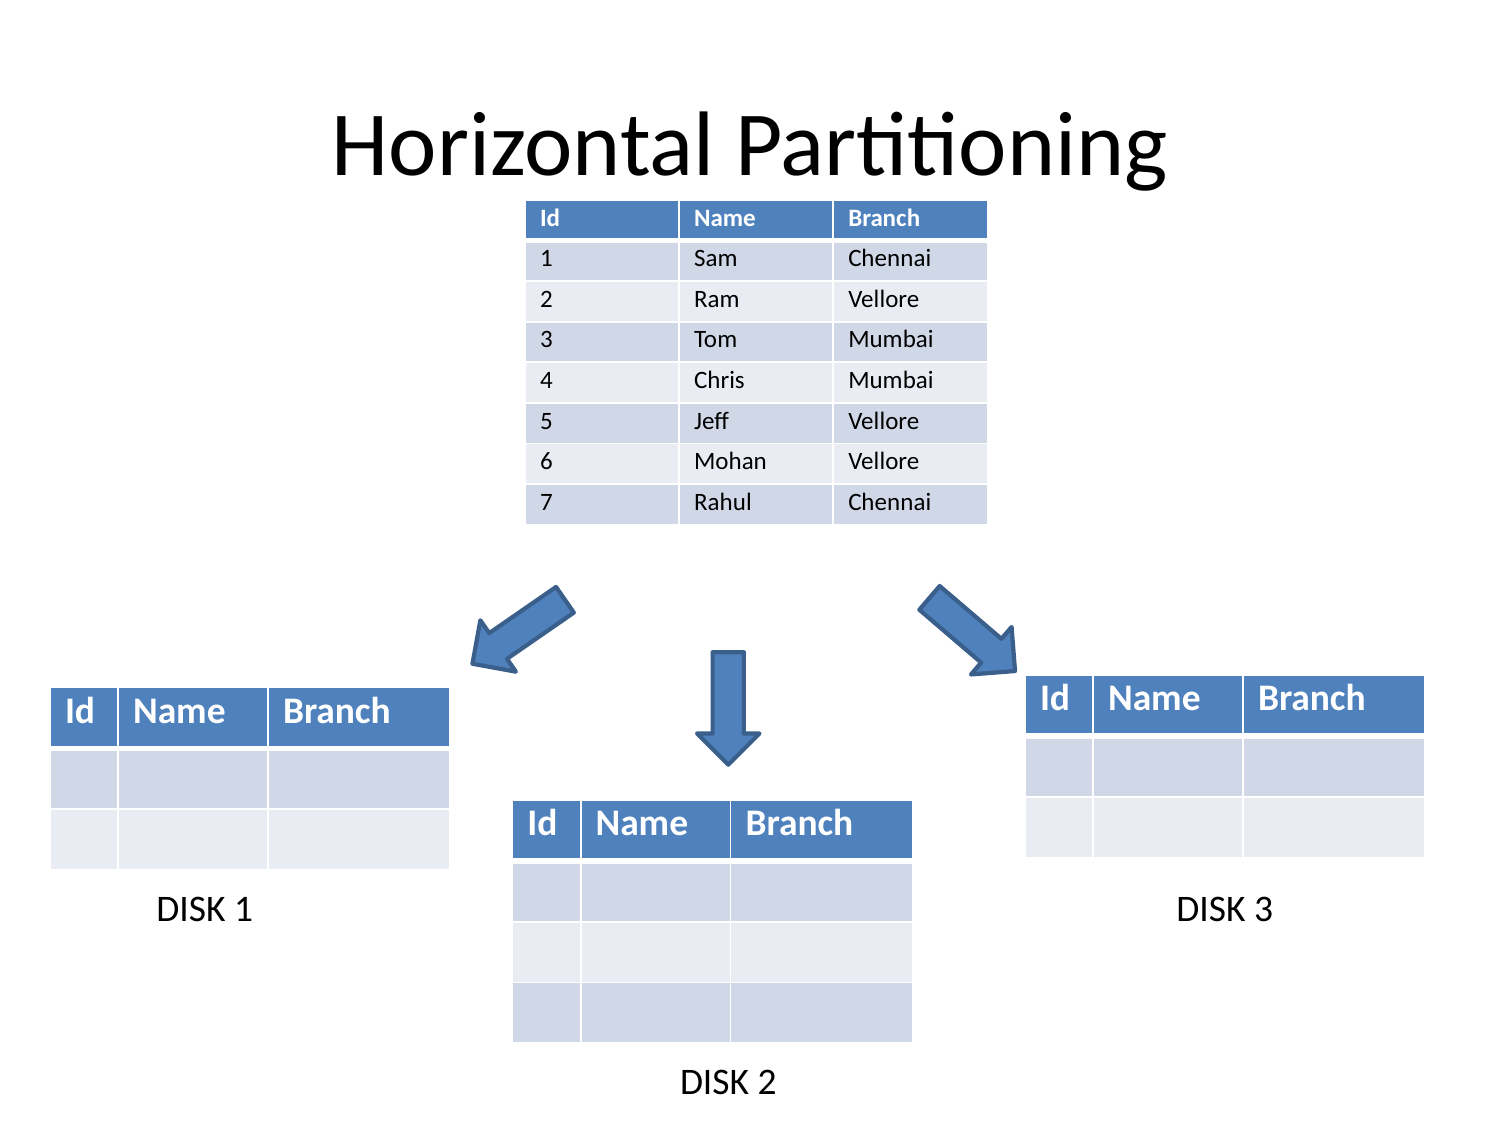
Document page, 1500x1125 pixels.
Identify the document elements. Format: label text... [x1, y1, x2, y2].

table_header Name [119, 688, 267, 746]
table_cell [119, 810, 267, 869]
table_cell 2 [526, 282, 678, 321]
table_cell Jeff [680, 404, 832, 443]
table_cell [1244, 739, 1424, 796]
table_cell Vellore [834, 444, 987, 483]
table_cell [582, 983, 730, 1042]
table_cell 5 [526, 404, 678, 443]
table_cell [1094, 798, 1242, 857]
table_cell Rahul [680, 485, 832, 524]
table_cell [582, 864, 730, 921]
table_cell Vellore [834, 404, 987, 443]
title Horizontal Partitioning [75, 45, 1425, 233]
table_cell [119, 751, 267, 808]
table_cell [51, 751, 117, 808]
table_header Id [513, 801, 580, 858]
text_box DISK 1 [54, 876, 355, 937]
table_cell [269, 751, 449, 808]
table_header Id [526, 201, 678, 238]
table_cell Sam [680, 243, 832, 280]
table_cell [51, 810, 117, 869]
table_cell [513, 864, 580, 921]
table_header Id [51, 688, 117, 746]
table_cell 6 [526, 444, 678, 483]
table_header Id [1026, 676, 1092, 733]
table_header Name [582, 801, 730, 858]
table_cell Chennai [834, 485, 987, 524]
table_cell Mohan [680, 444, 832, 483]
table_cell 3 [526, 323, 678, 361]
table_cell [731, 983, 912, 1042]
table_cell [731, 923, 912, 982]
table_cell Vellore [834, 282, 987, 321]
table_cell 1 [526, 243, 678, 280]
table_cell Chris [680, 363, 832, 402]
table_cell [513, 923, 580, 982]
table_header Branch [269, 688, 449, 746]
text_box [470, 584, 576, 674]
table_header Branch [1244, 676, 1424, 733]
table_cell [269, 810, 449, 869]
table_header Name [680, 201, 832, 238]
table_cell [1026, 798, 1092, 857]
table_cell [731, 864, 912, 921]
table_header Branch [731, 801, 912, 858]
table_cell [1094, 739, 1242, 796]
table_cell [513, 983, 580, 1042]
table_header Branch [834, 201, 987, 238]
table_cell Mumbai [834, 323, 987, 361]
table_cell Mumbai [834, 363, 987, 402]
text_box DISK 3 [1074, 876, 1375, 937]
text_box DISK 2 [578, 1049, 879, 1110]
text_box [695, 650, 762, 767]
table_cell Ram [680, 282, 832, 321]
table_cell 7 [526, 485, 678, 524]
table_cell [1244, 798, 1424, 857]
table_header Name [1094, 676, 1242, 733]
table_cell [1026, 739, 1092, 796]
table_cell Chennai [834, 243, 987, 280]
text_box [917, 583, 1018, 677]
table_cell Tom [680, 323, 832, 361]
table_cell 4 [526, 363, 678, 402]
table_cell [582, 923, 730, 982]
